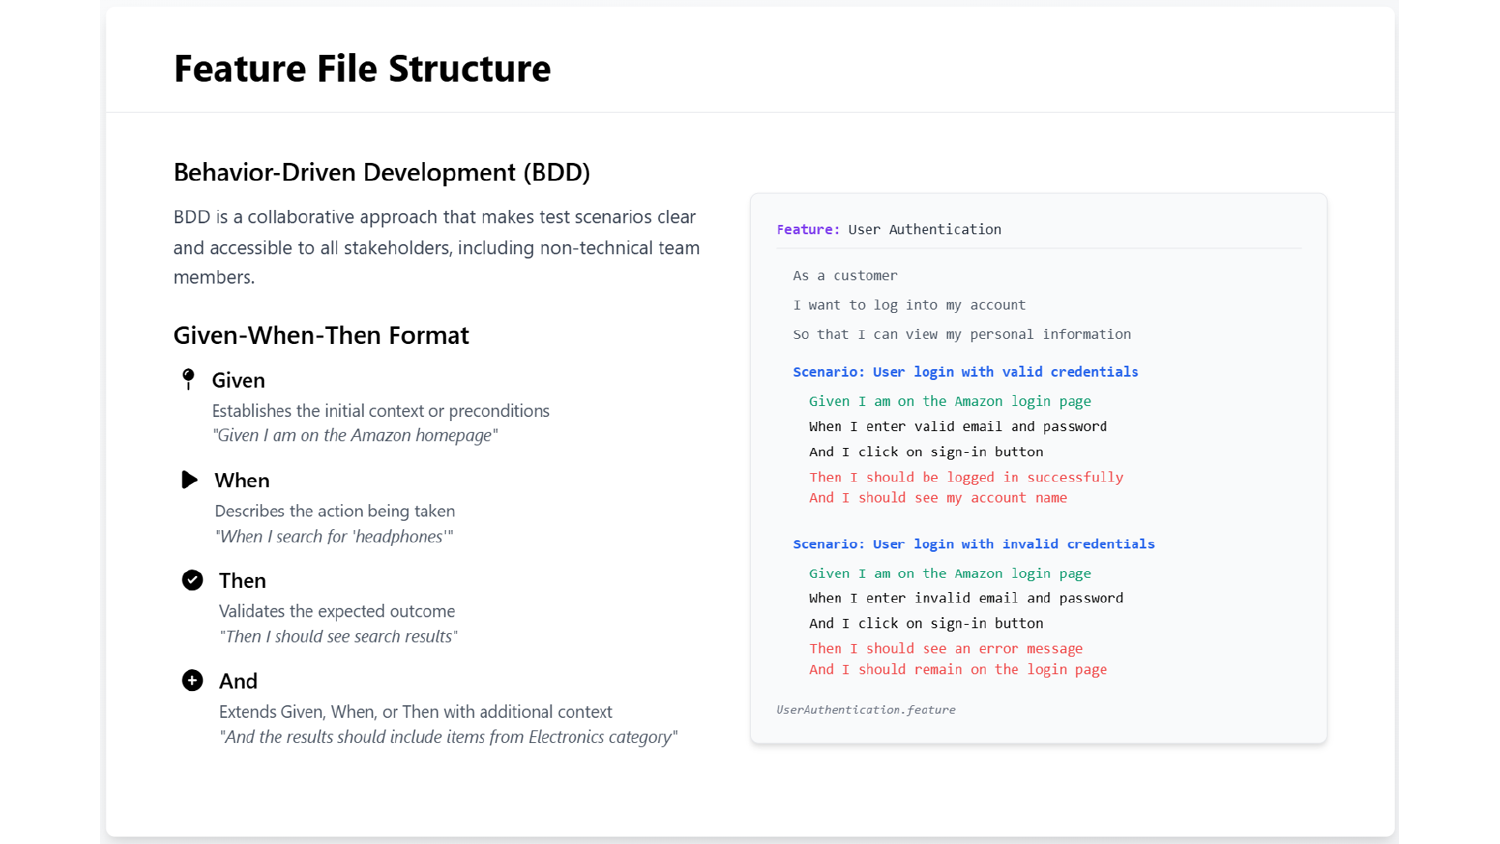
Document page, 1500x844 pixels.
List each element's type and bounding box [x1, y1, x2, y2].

picture [100, 0, 1400, 844]
